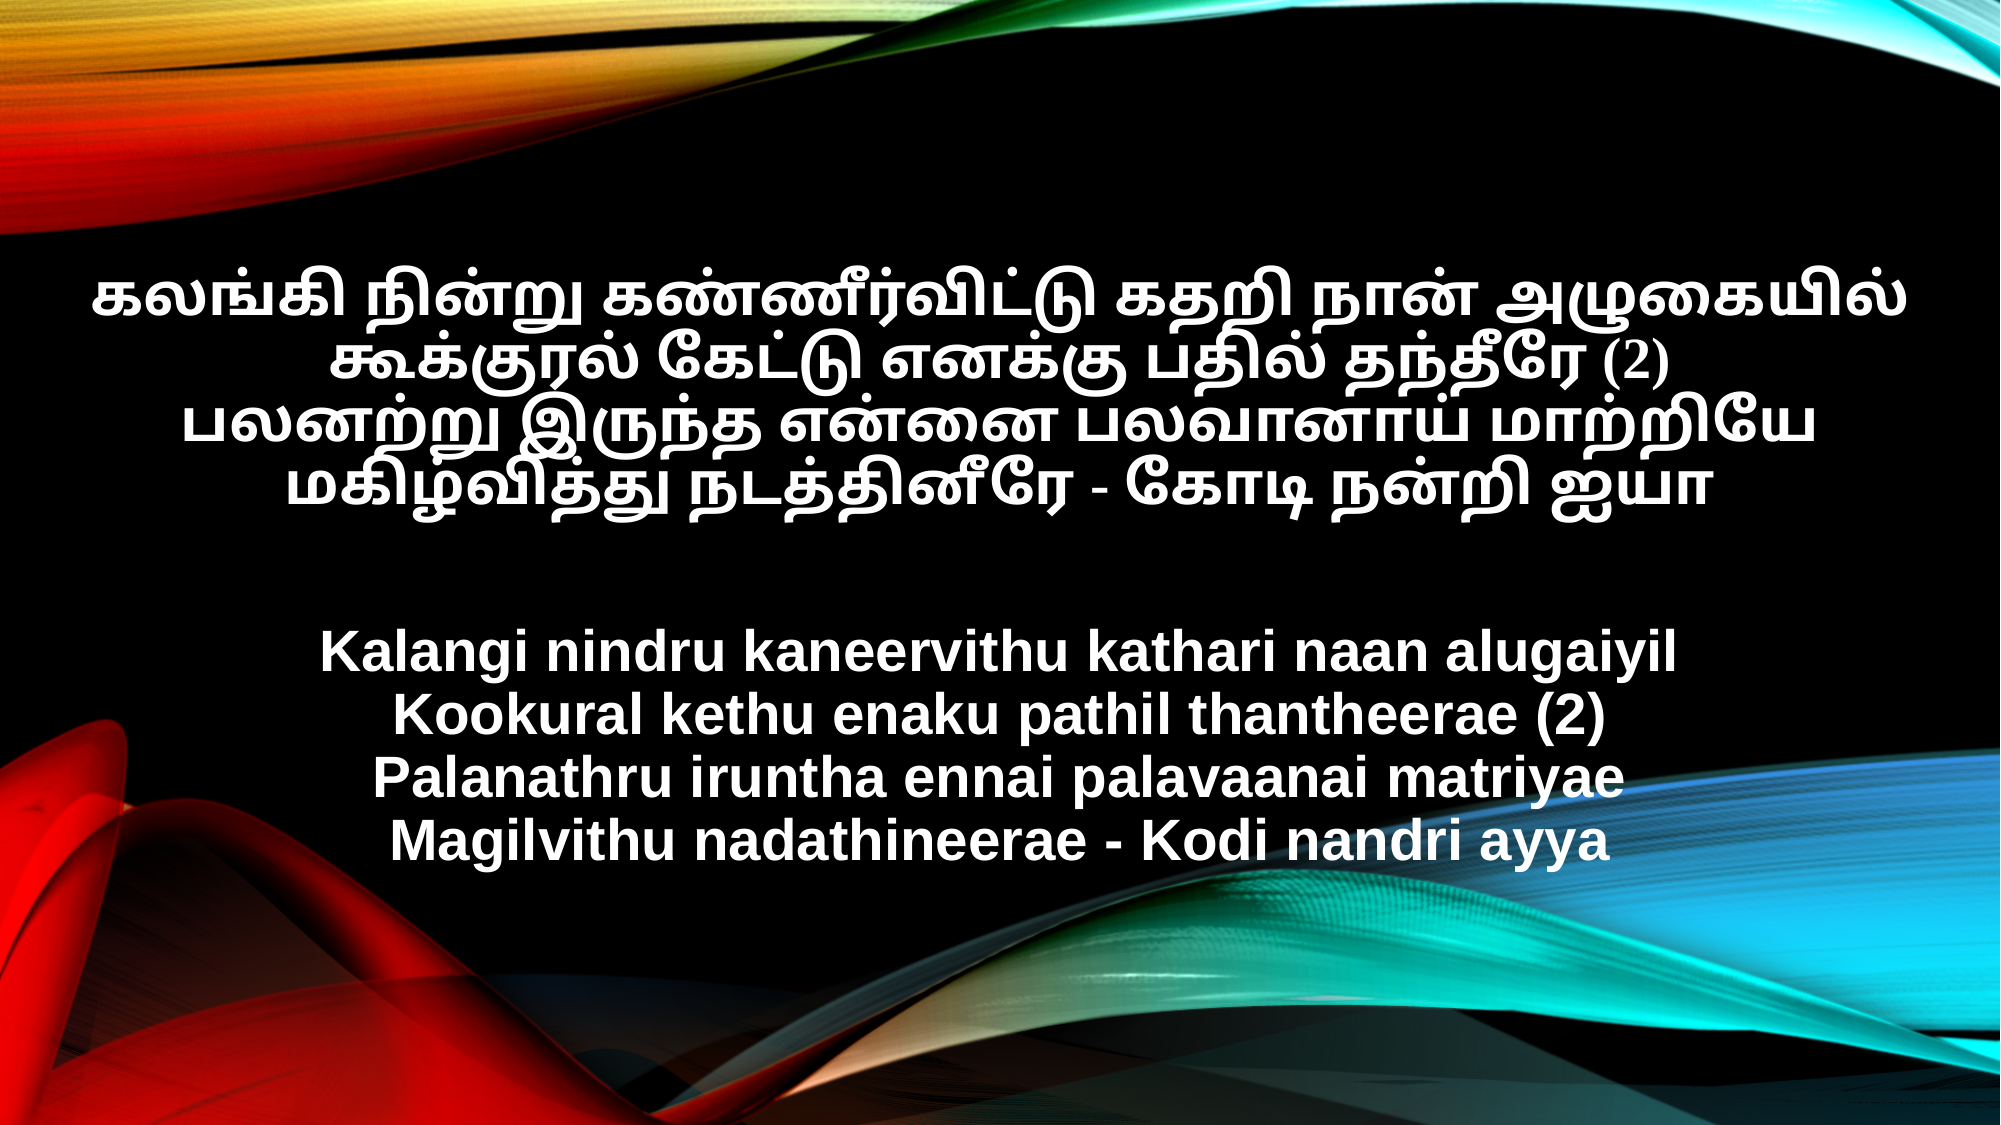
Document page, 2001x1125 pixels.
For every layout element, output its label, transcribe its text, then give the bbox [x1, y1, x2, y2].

subtitle கலங்கி நின்று கண்ணீர்விட்டு கதறி நான் அழுகையில் கூக்குரல் கேட்டு எனக்கு பதில் தந்தீரே (2) பலனற்று இருந்த என்னை பலவானாய் மாற்றியே மகிழ்வித்து நடத்தினீரே - கோடி நன்றி ஐயா Kalangi nindru kaneervithu kathari naan alugaiyil Kookural kethu enaku pathil thantheerae (2) Palanathru iruntha ennai palavaanai matriyae Magilvithu nadathineerae - Kodi nandri ayya [0, 0, 2000, 1125]
